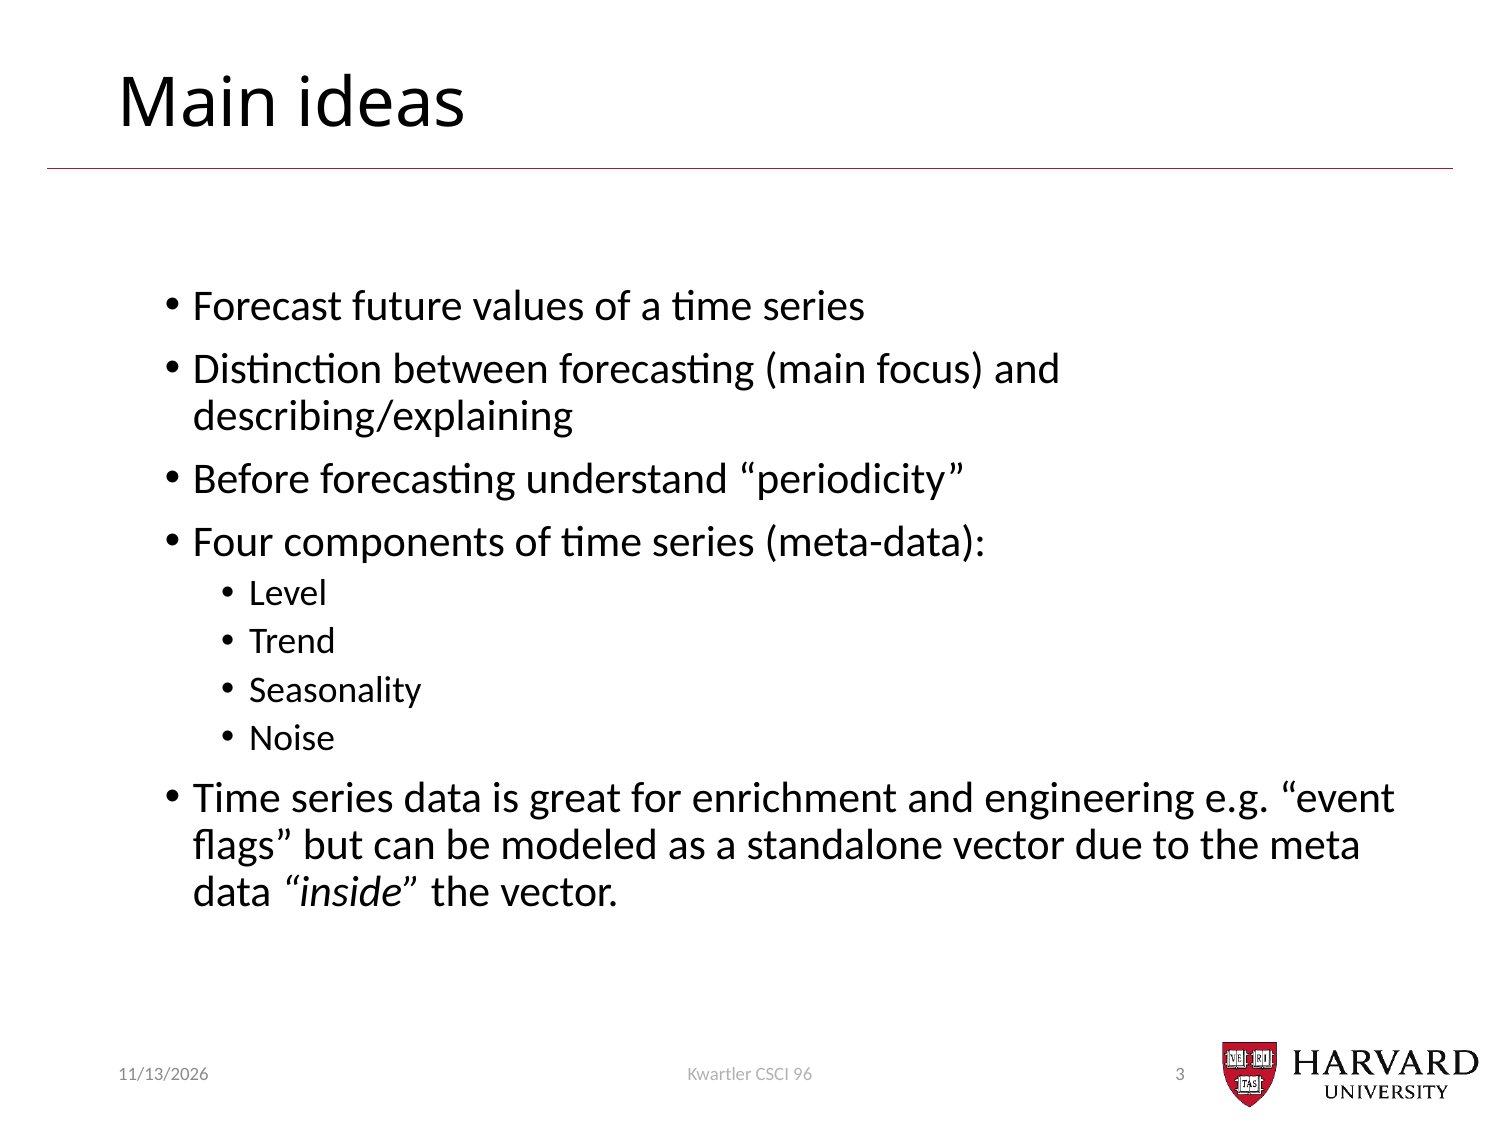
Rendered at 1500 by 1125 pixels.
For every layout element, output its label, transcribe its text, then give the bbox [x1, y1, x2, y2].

title Main ideas [103, 59, 1397, 157]
picture [1200, 1024, 1500, 1125]
slide_number 3 [1059, 1042, 1200, 1103]
text_box Forecast future values of a time series Distinction between forecasting (main focus) and describing/explaining Before forecasting understand “periodicity” Four components of time series (meta-data): Level Trend Seasonality Noise Time series data is great for enrichment and engineering e.g. “event flags” but can be modeled as a standalone vector due to the meta data “inside” the vector. [149, 275, 1425, 988]
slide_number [103, 1042, 441, 1103]
footer Kwartler CSCI 96 [496, 1042, 1004, 1103]
